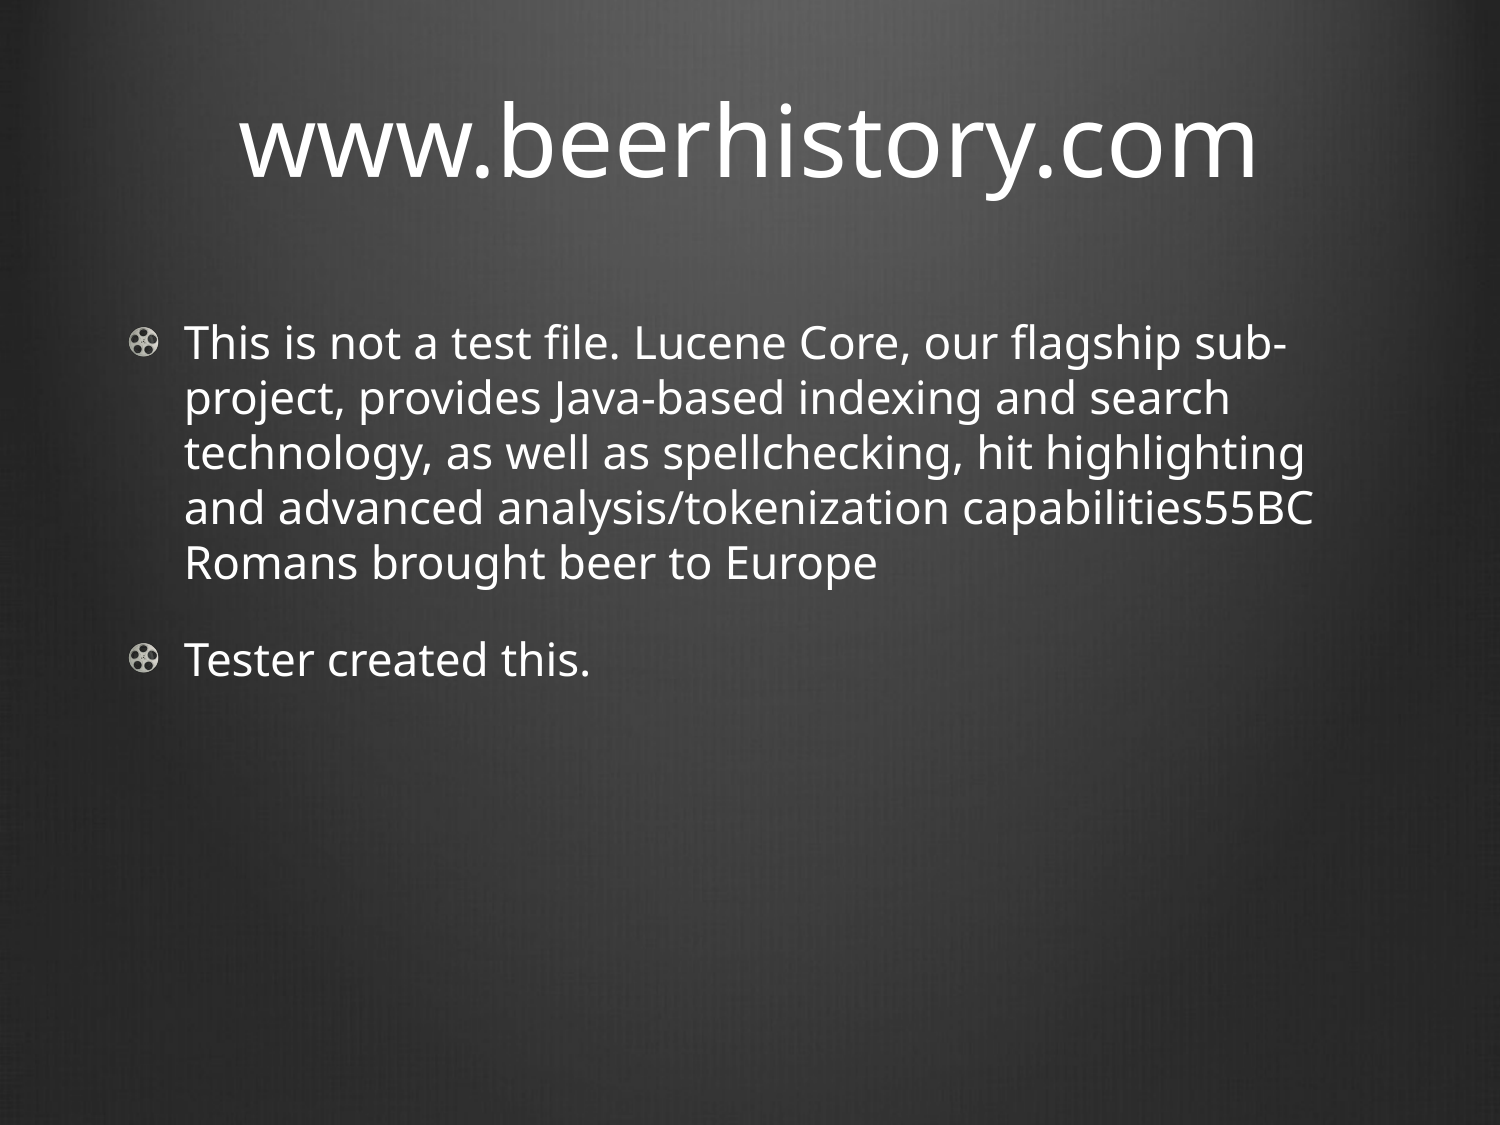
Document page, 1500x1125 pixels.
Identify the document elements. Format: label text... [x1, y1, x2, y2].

picture [127, 325, 160, 358]
picture [127, 641, 160, 674]
title www.beerhistory.com [112, 19, 1388, 255]
list This is not a test file. Lucene Core, our flagship sub-project, provides Java-based indexing and search technology, as well as spellchecking, hit highlighting and advanced analysis/tokenization capabilities55BC Romans brought beer to Europe Tester created this. [112, 306, 1388, 1005]
